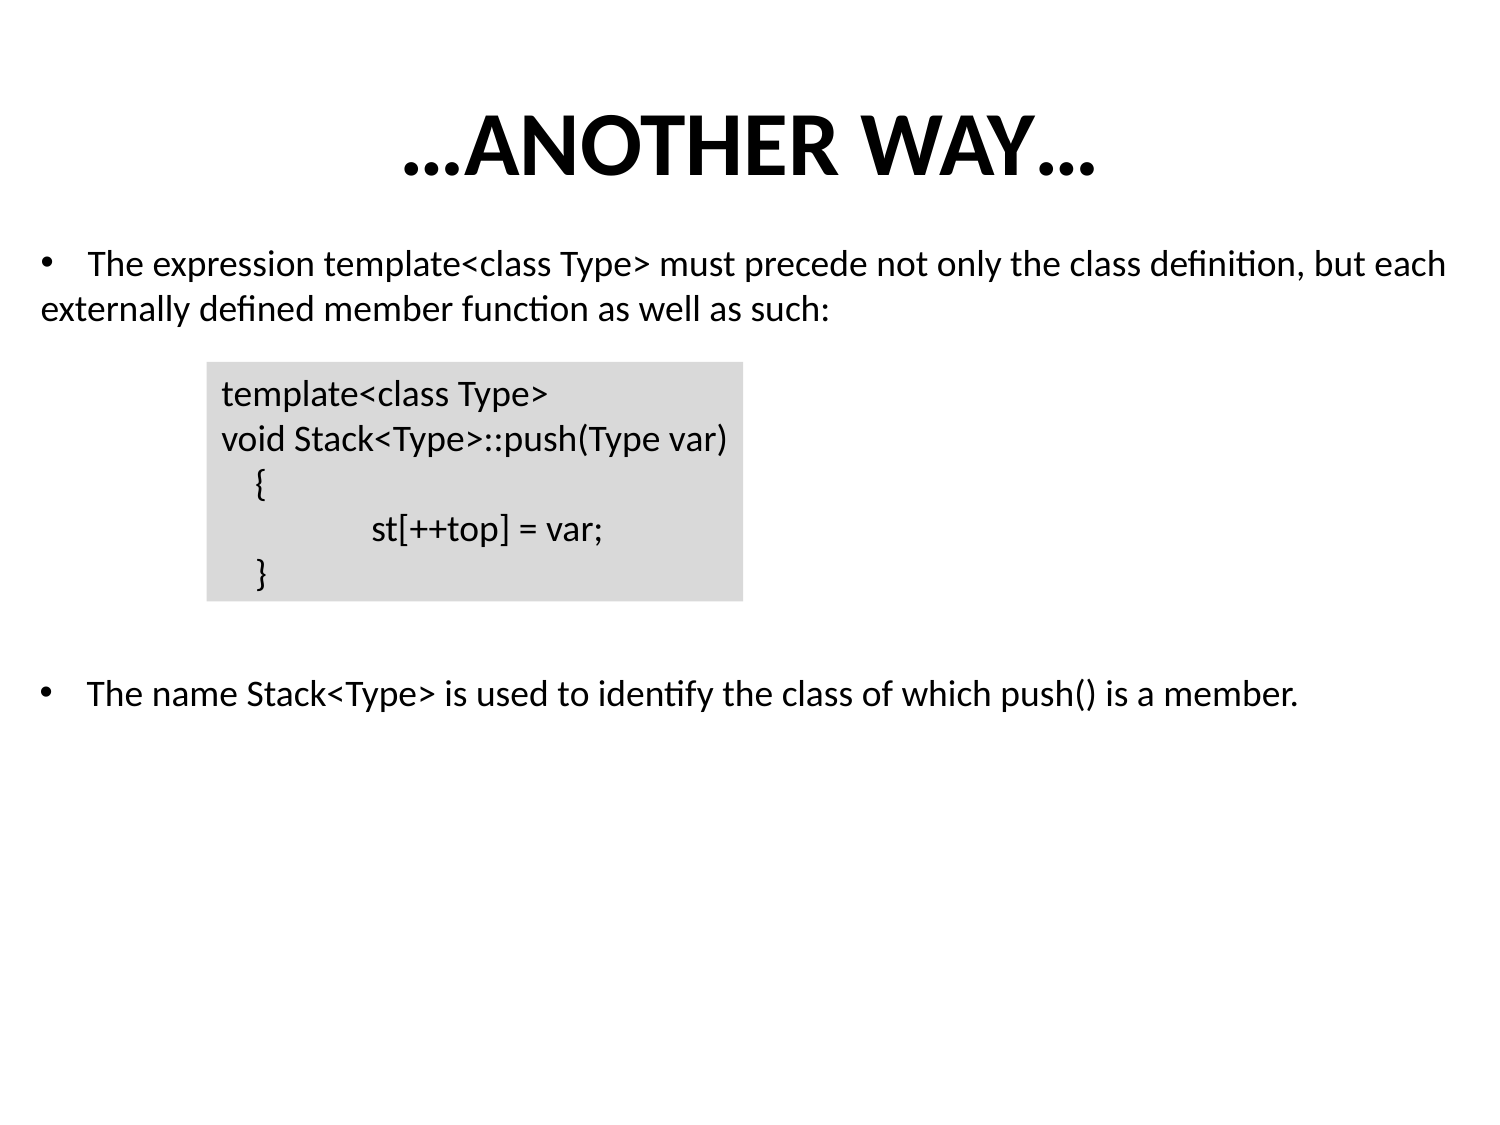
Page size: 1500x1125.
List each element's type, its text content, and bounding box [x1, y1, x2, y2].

text_box The expression template<class Type> must precede not only the class definition, but each externally defined member function as well as such: [25, 231, 1464, 337]
text_box template<class Type> void Stack<Type>::push(Type var) { st[++top] = var; } [206, 361, 744, 602]
text_box The name Stack<Type> is used to identify the class of which push() is a member. [24, 661, 1316, 722]
title …ANOTHER WAY… [75, 45, 1425, 231]
